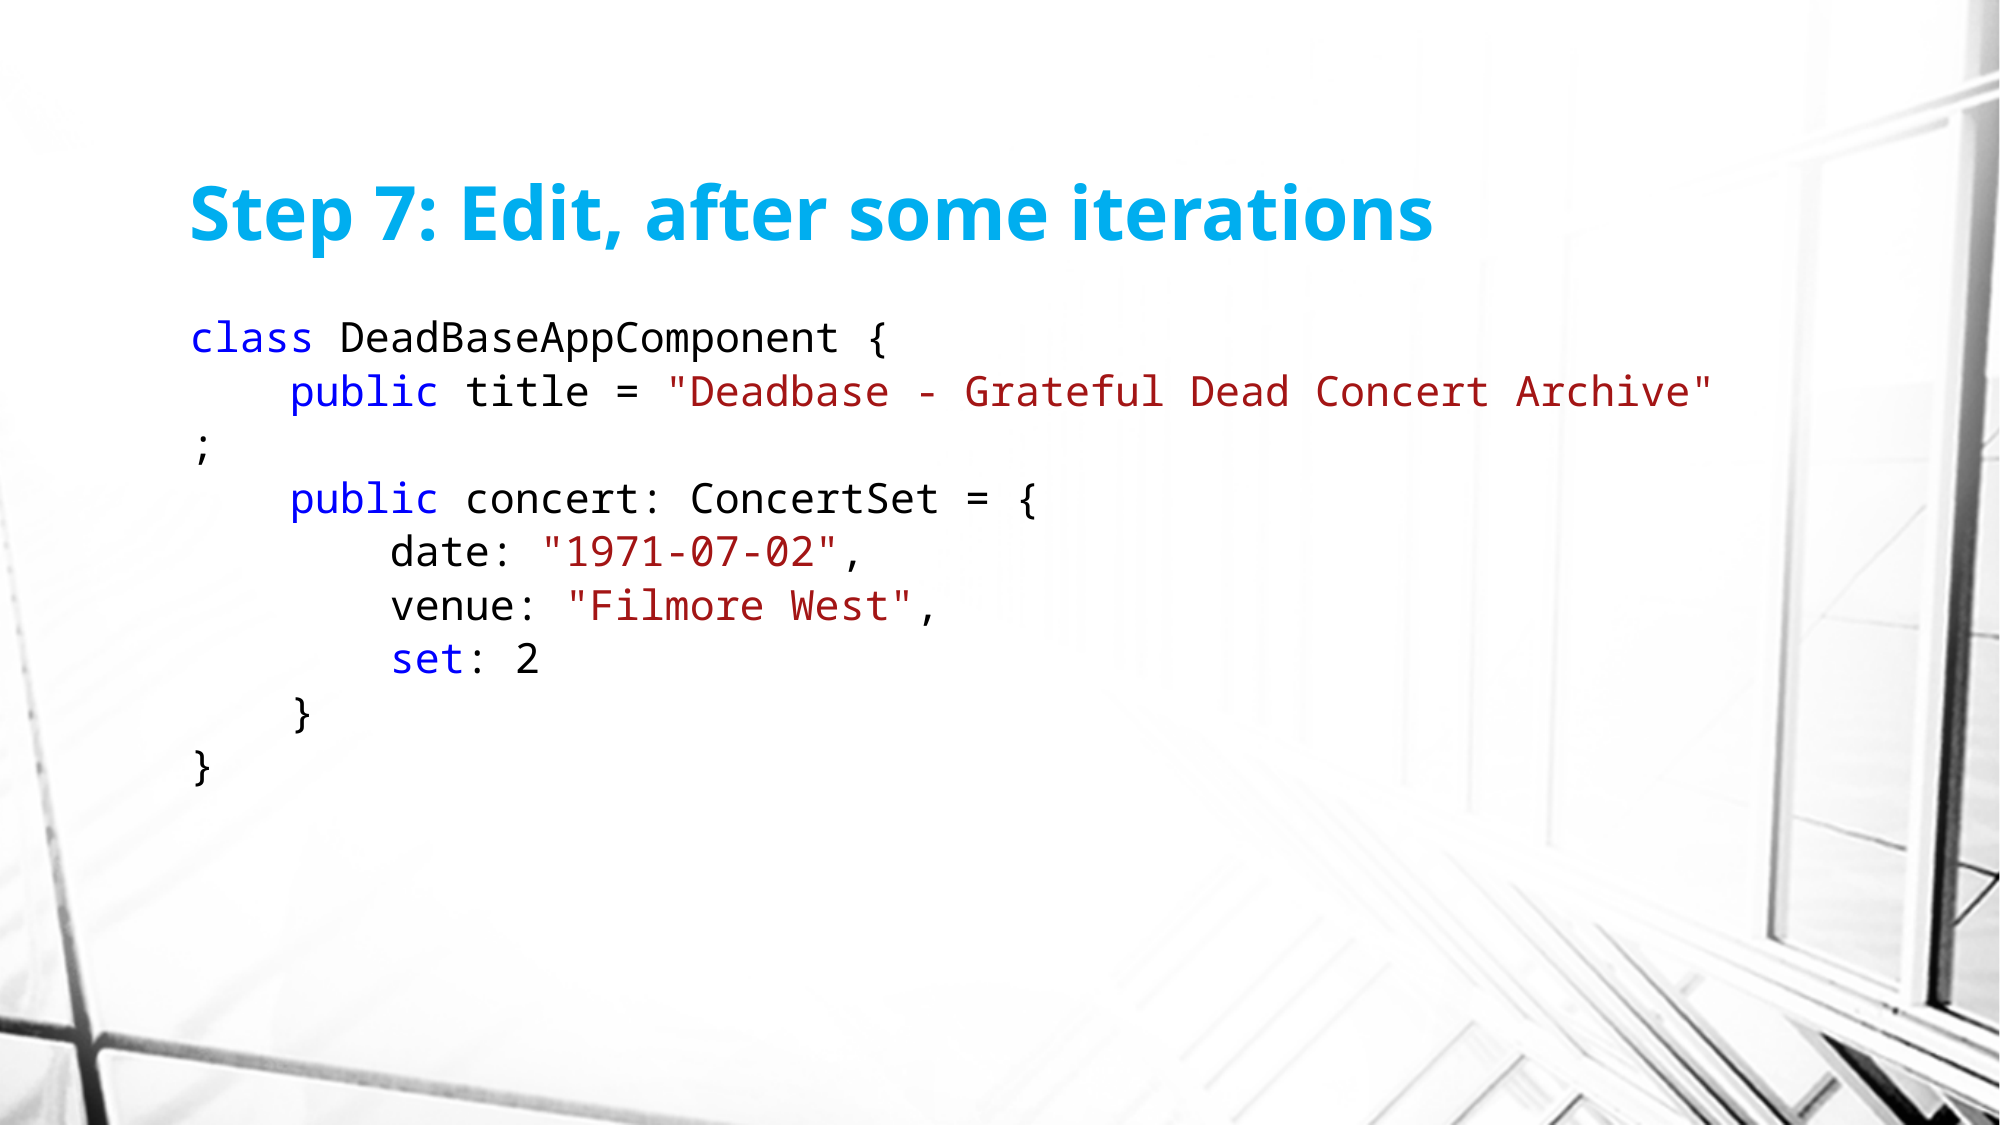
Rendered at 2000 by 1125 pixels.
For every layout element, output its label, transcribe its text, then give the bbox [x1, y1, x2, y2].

title Step 7: Edit, after some iterations [174, 87, 1600, 263]
picture [0, 0, 2000, 1125]
list class DeadBaseAppComponent { public title = "Deadbase - Grateful Dead Concert Archive"; public concert: ConcertSet = { date: "1971-07-02", venue: "Filmore West", set: 2 } } [174, 299, 1750, 988]
